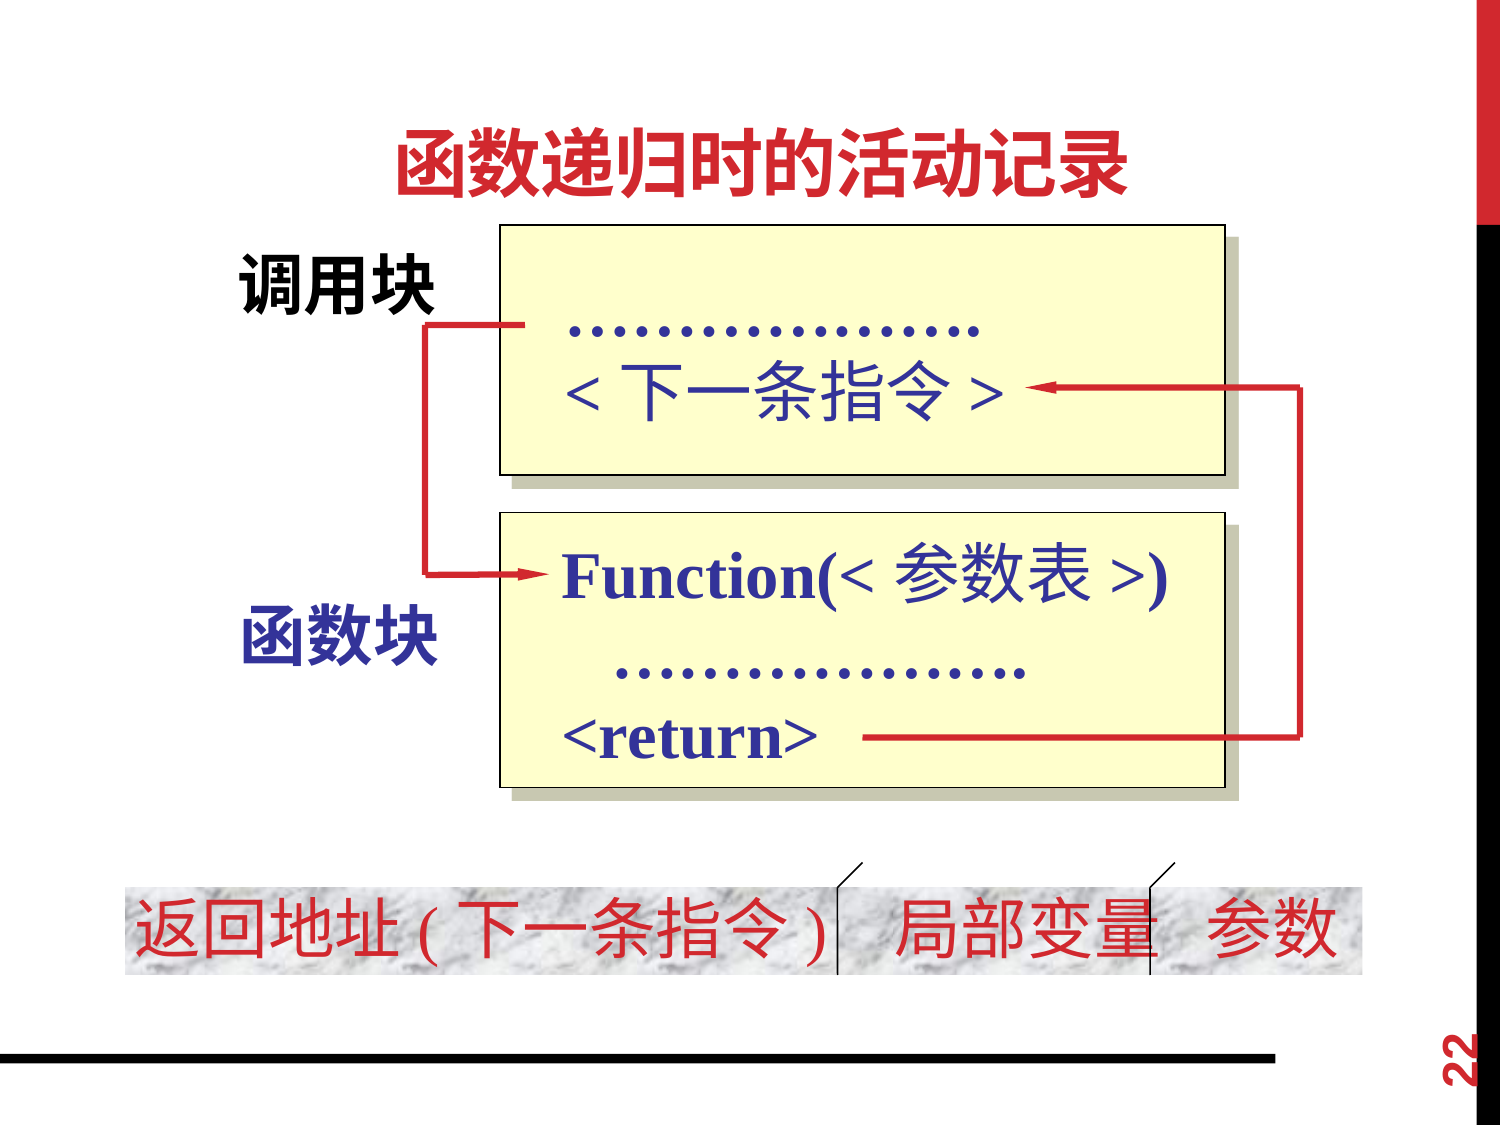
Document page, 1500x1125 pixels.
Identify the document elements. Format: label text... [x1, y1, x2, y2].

text_box 函数块 [225, 585, 456, 681]
title 函数递归时的活动记录 [262, 75, 1263, 215]
text_box 返回地址(下一条指令) 局部变量 参数 [120, 879, 1355, 975]
text_box [425, 570, 550, 579]
text_box ………………. <下一条指令> [550, 262, 1022, 438]
slide_number 22 [1427, 887, 1488, 1104]
text_box [500, 512, 1225, 737]
text_box [500, 575, 1225, 788]
text_box Function(<参数表>) ………………. <return> [546, 524, 1185, 780]
text_box 调用块 [222, 235, 453, 331]
text_box [1024, 383, 1299, 392]
text_box [500, 224, 1225, 475]
text_box [1355, 887, 1363, 975]
